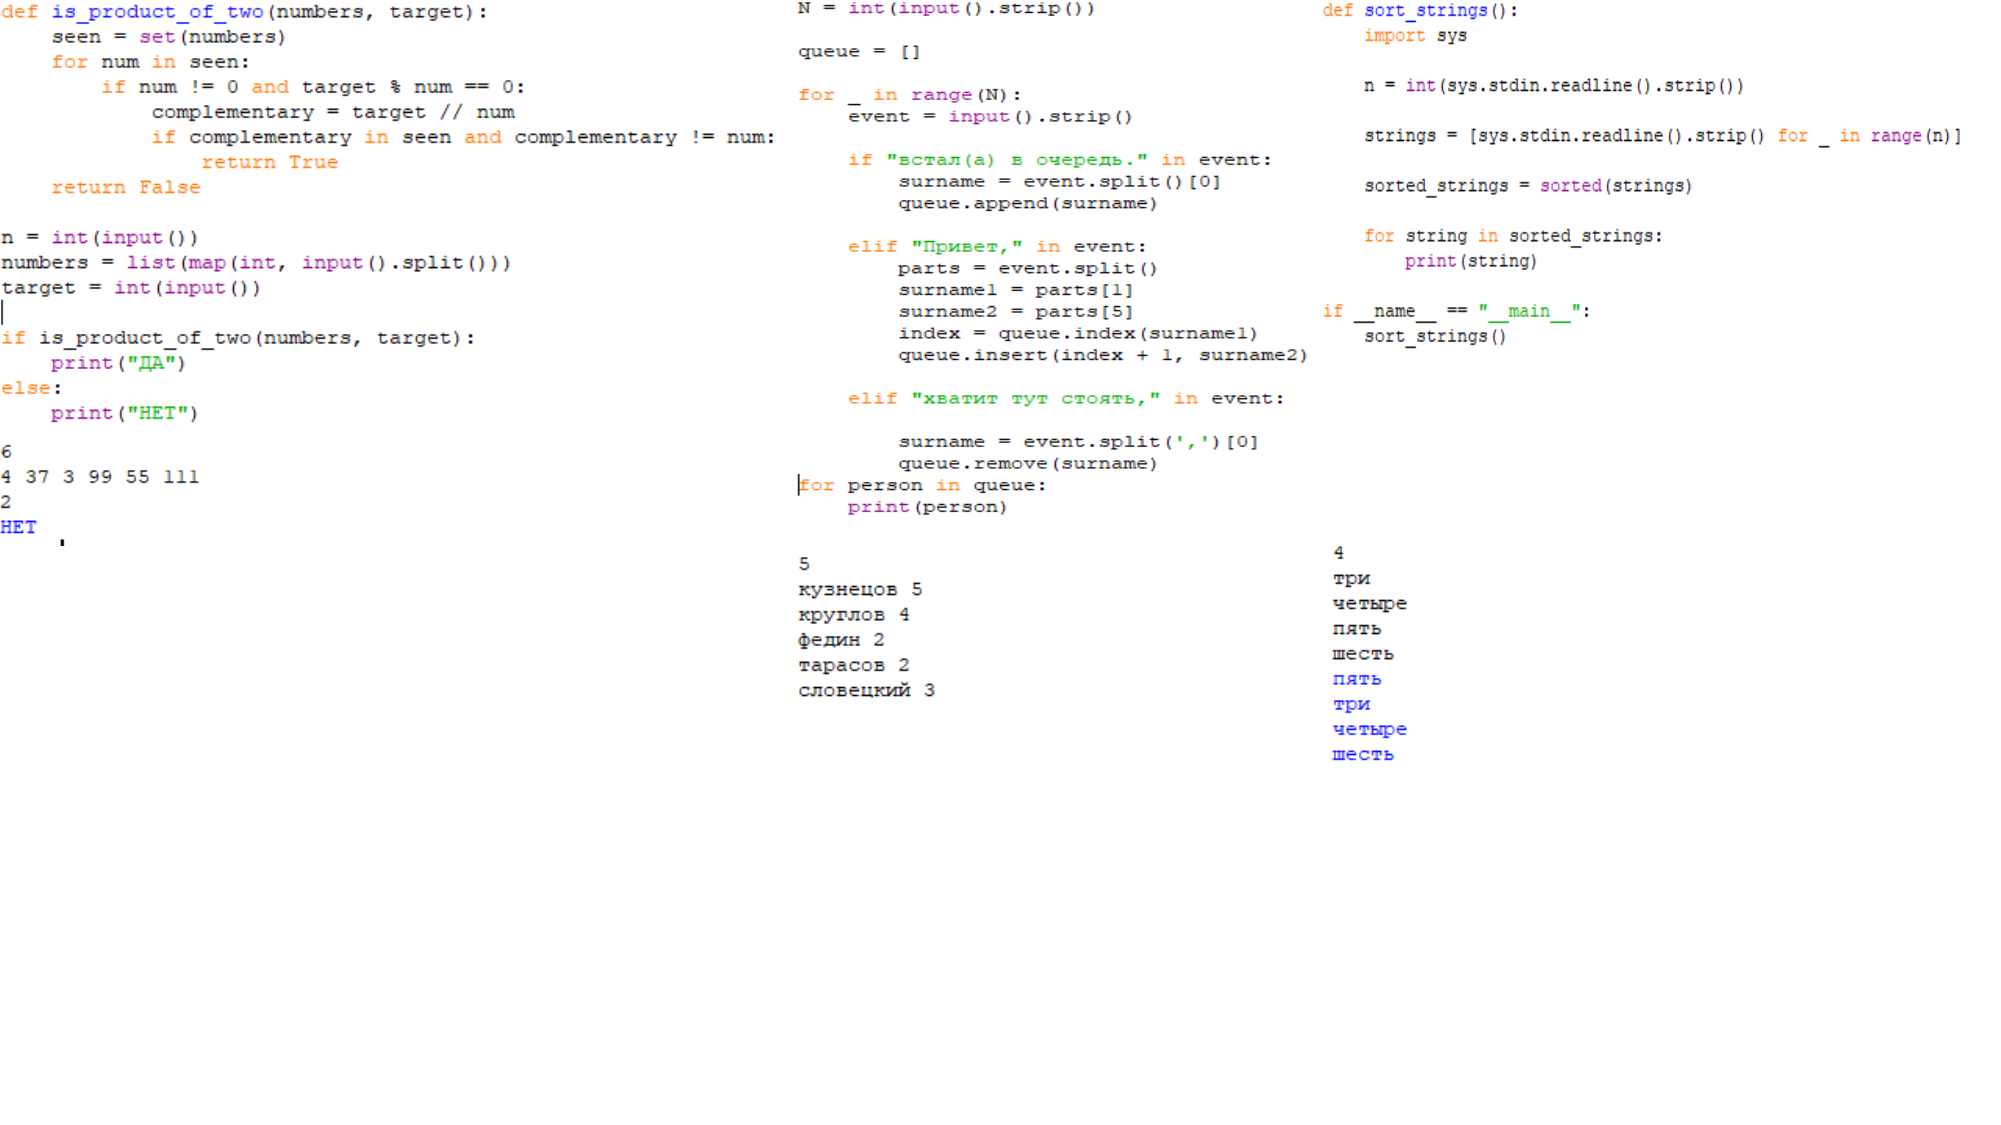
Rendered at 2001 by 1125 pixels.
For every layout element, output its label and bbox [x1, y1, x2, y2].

picture [1325, 545, 1482, 765]
picture [0, 0, 2000, 706]
